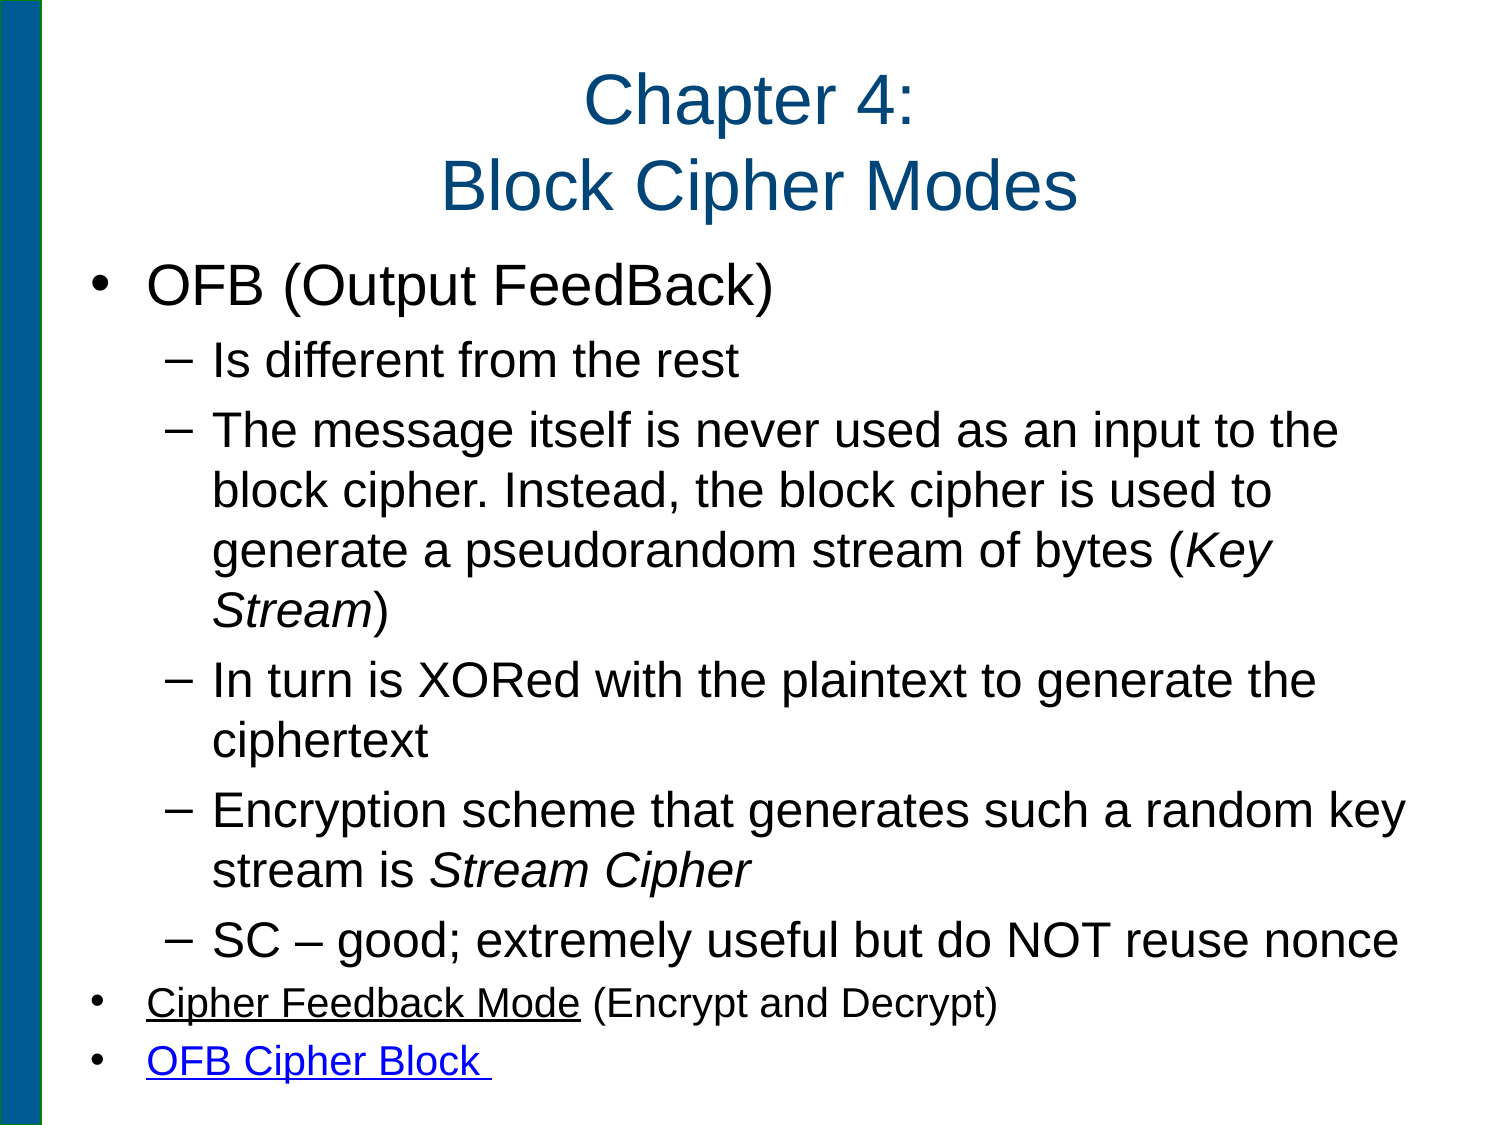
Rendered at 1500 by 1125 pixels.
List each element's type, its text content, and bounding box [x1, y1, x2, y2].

list OFB (Output FeedBack) Is different from the rest The message itself is never used as an input to the block cipher. Instead, the block cipher is used to generate a pseudorandom stream of bytes (Key Stream) In turn is XORed with the plaintext to generate the ciphertext Encryption scheme that generates such a random key stream is Stream Cipher SC – good; extremely useful but do NOT reuse nonce Cipher Feedback Mode (Encrypt and Decrypt) OFB Cipher Block [75, 239, 1425, 1063]
title Chapter 4: Block Cipher Modes [75, 45, 1425, 233]
